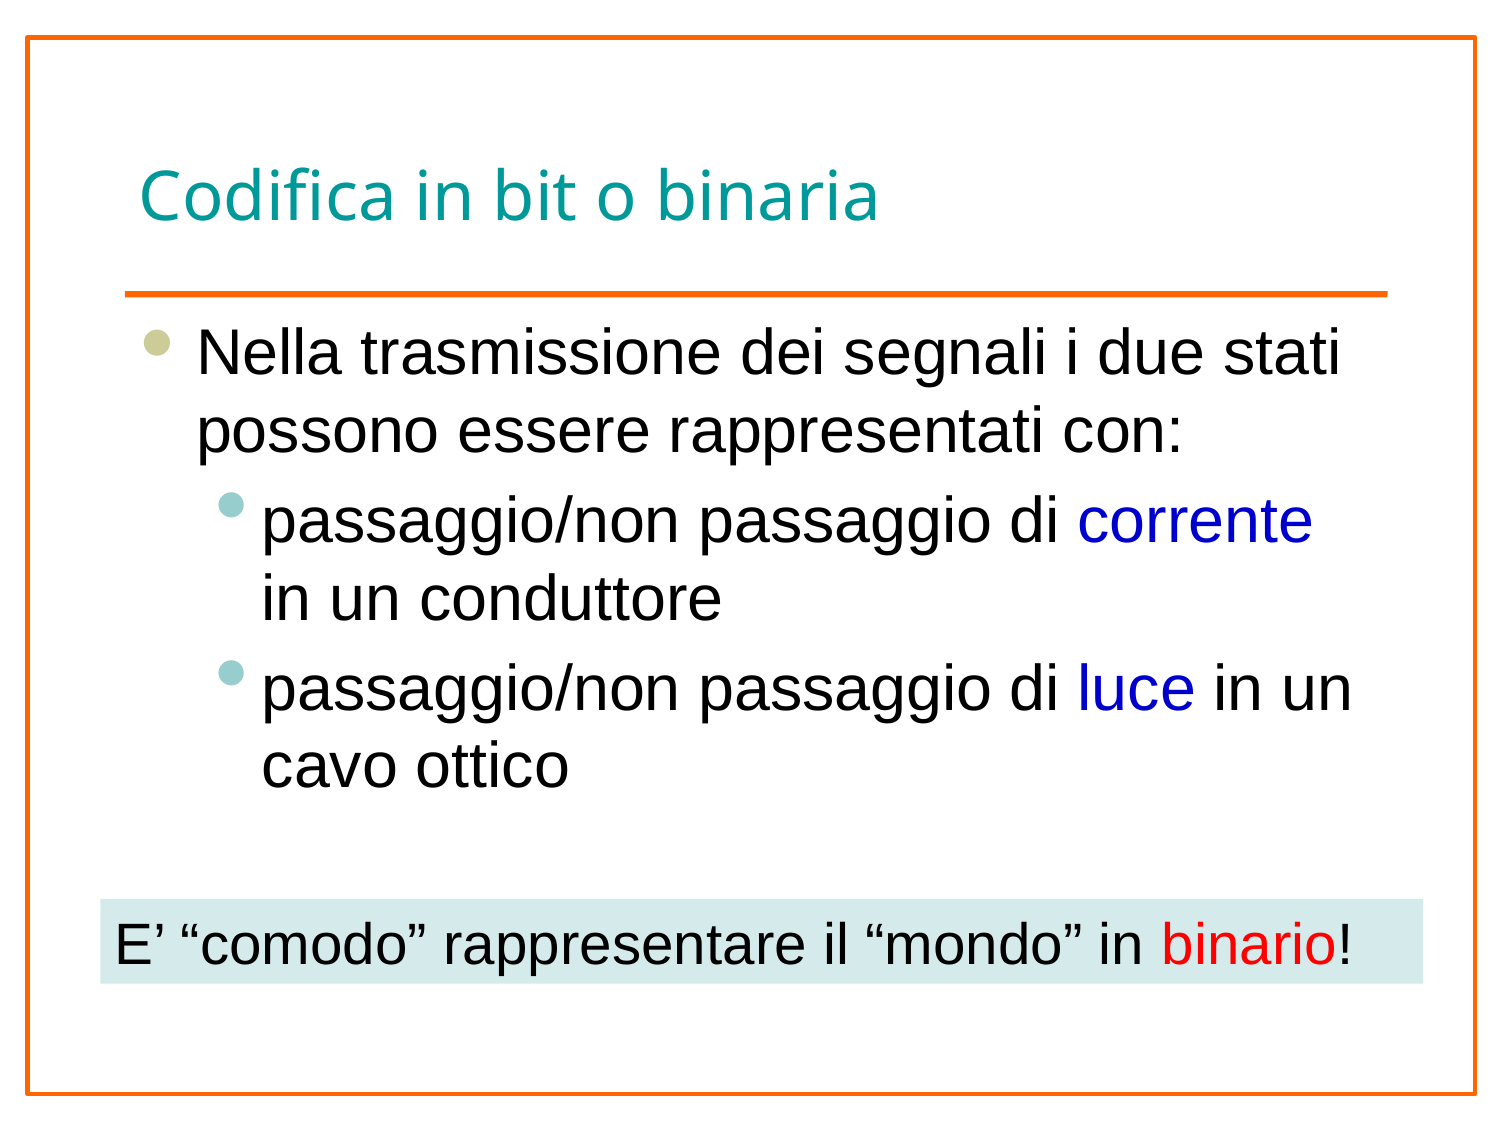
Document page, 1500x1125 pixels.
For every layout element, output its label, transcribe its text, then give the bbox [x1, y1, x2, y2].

title Codifica in bit o binaria [123, 54, 1387, 243]
list Nella trasmissione dei segnali i due stati possono essere rappresentati con: passaggio/non passaggio di corrente in un conduttore passaggio/non passaggio di luce in un cavo ottico [125, 302, 1388, 823]
text_box E’ “comodo” rappresentare il “mondo” in binario! [100, 898, 1424, 984]
